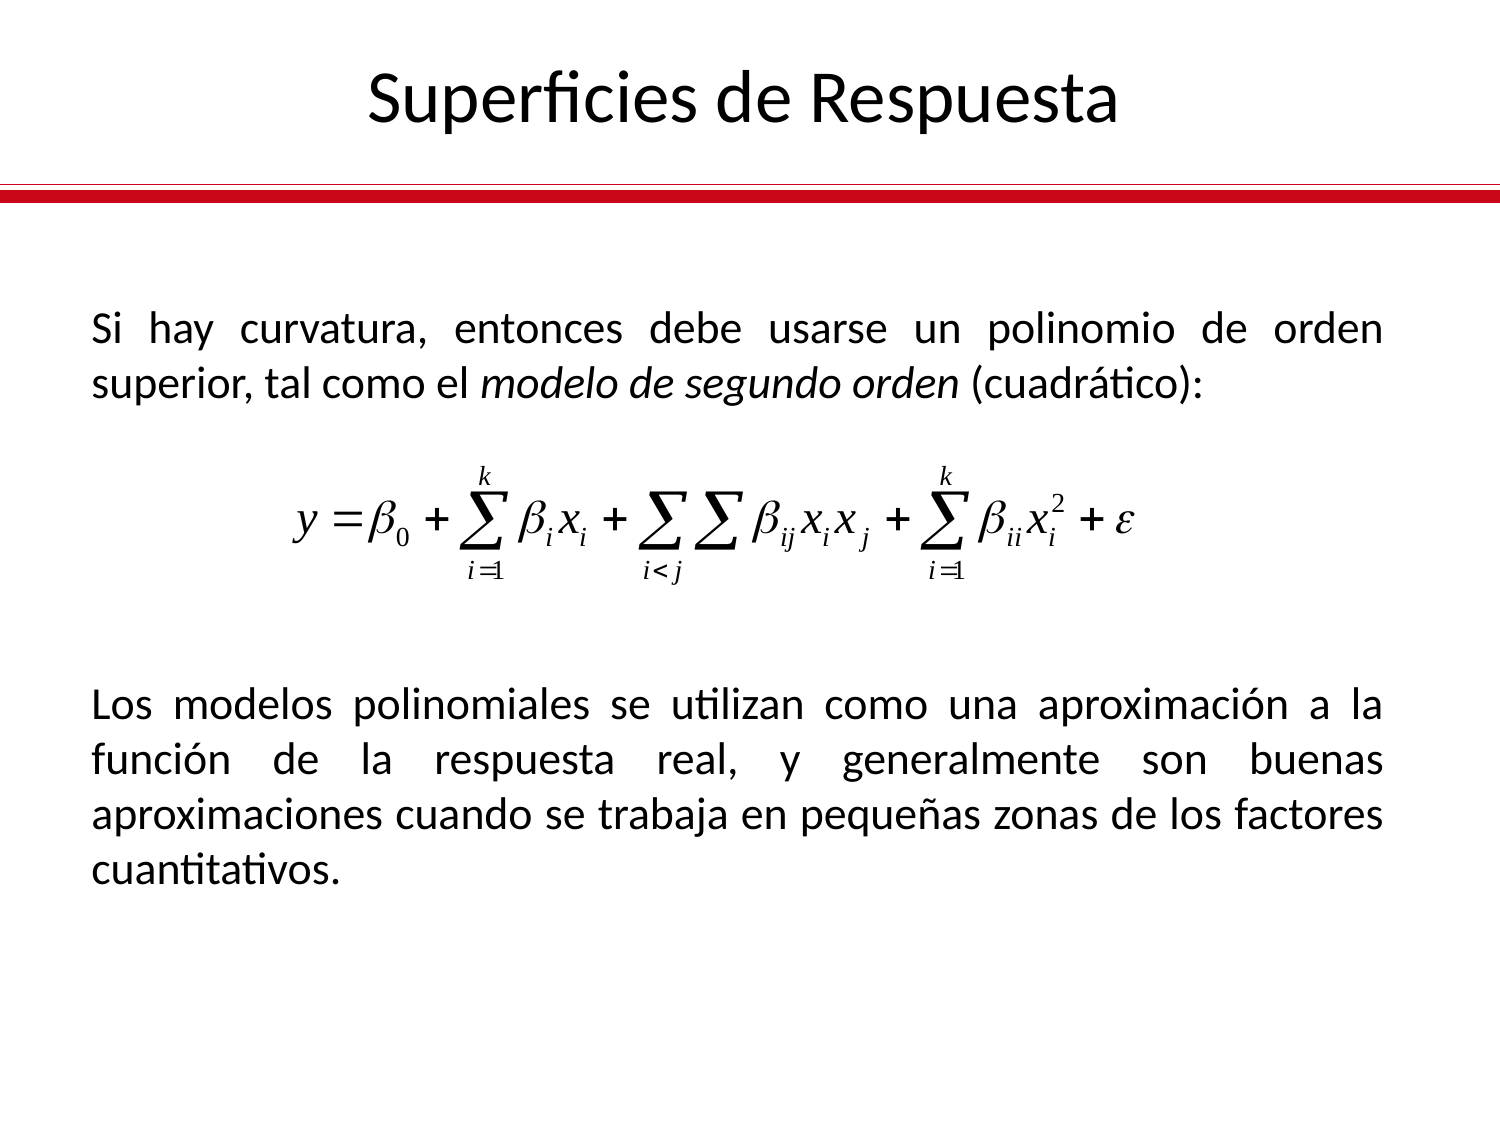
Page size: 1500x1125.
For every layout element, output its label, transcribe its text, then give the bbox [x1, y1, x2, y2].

text_box Si hay curvatura, entonces debe usarse un polinomio de orden superior, tal como el modelo de segundo orden (cuadrático): Los modelos polinomiales se utilizan como una aproximación a la función de la respuesta real, y generalmente son buenas aproximaciones cuando se trabaja en pequeñas zonas de los factores cuantitativos. [76, 290, 1400, 941]
text_box Superficies de Respuesta [64, 0, 1424, 183]
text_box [283, 455, 1152, 595]
